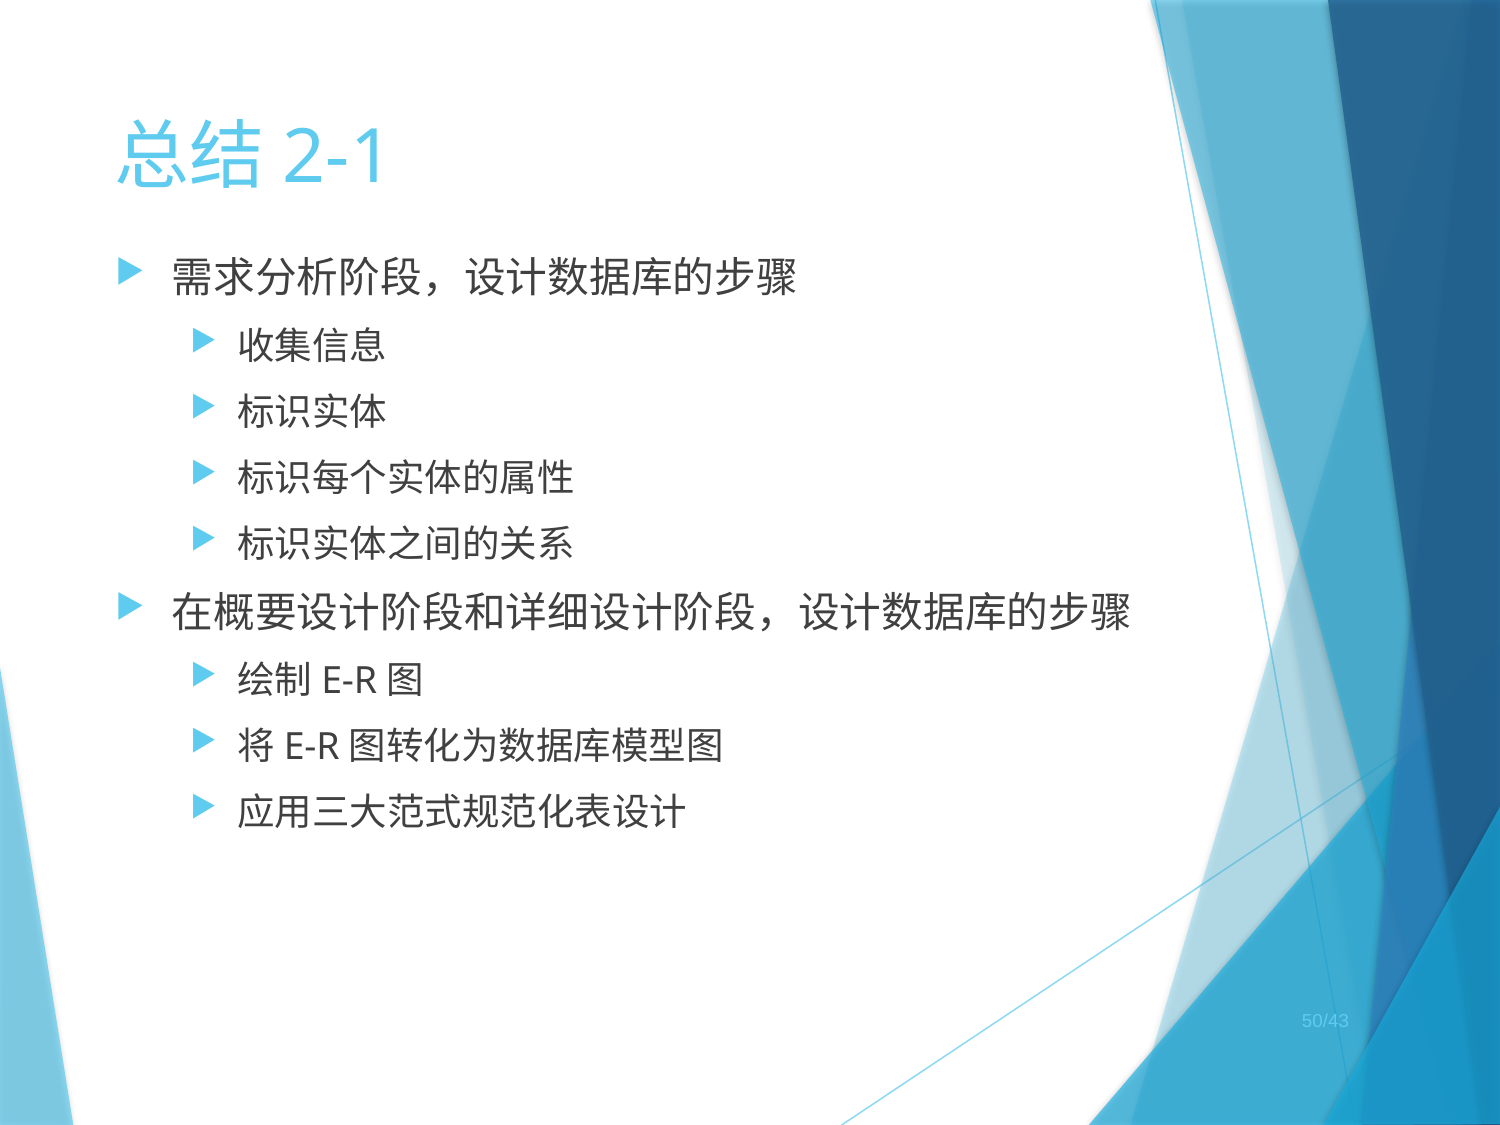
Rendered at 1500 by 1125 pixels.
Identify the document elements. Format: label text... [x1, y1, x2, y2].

title 总结2-1 [99, 99, 1365, 207]
list 需求分析阶段，设计数据库的步骤 收集信息 标识实体 标识每个实体的属性 标识实体之间的关系 在概要设计阶段和详细设计阶段，设计数据库的步骤 绘制E-R图 将E-R图转化为数据库模型图 应用三大范式规范化表设计 [100, 243, 1365, 967]
slide_number 50/43 [1280, 990, 1365, 1051]
